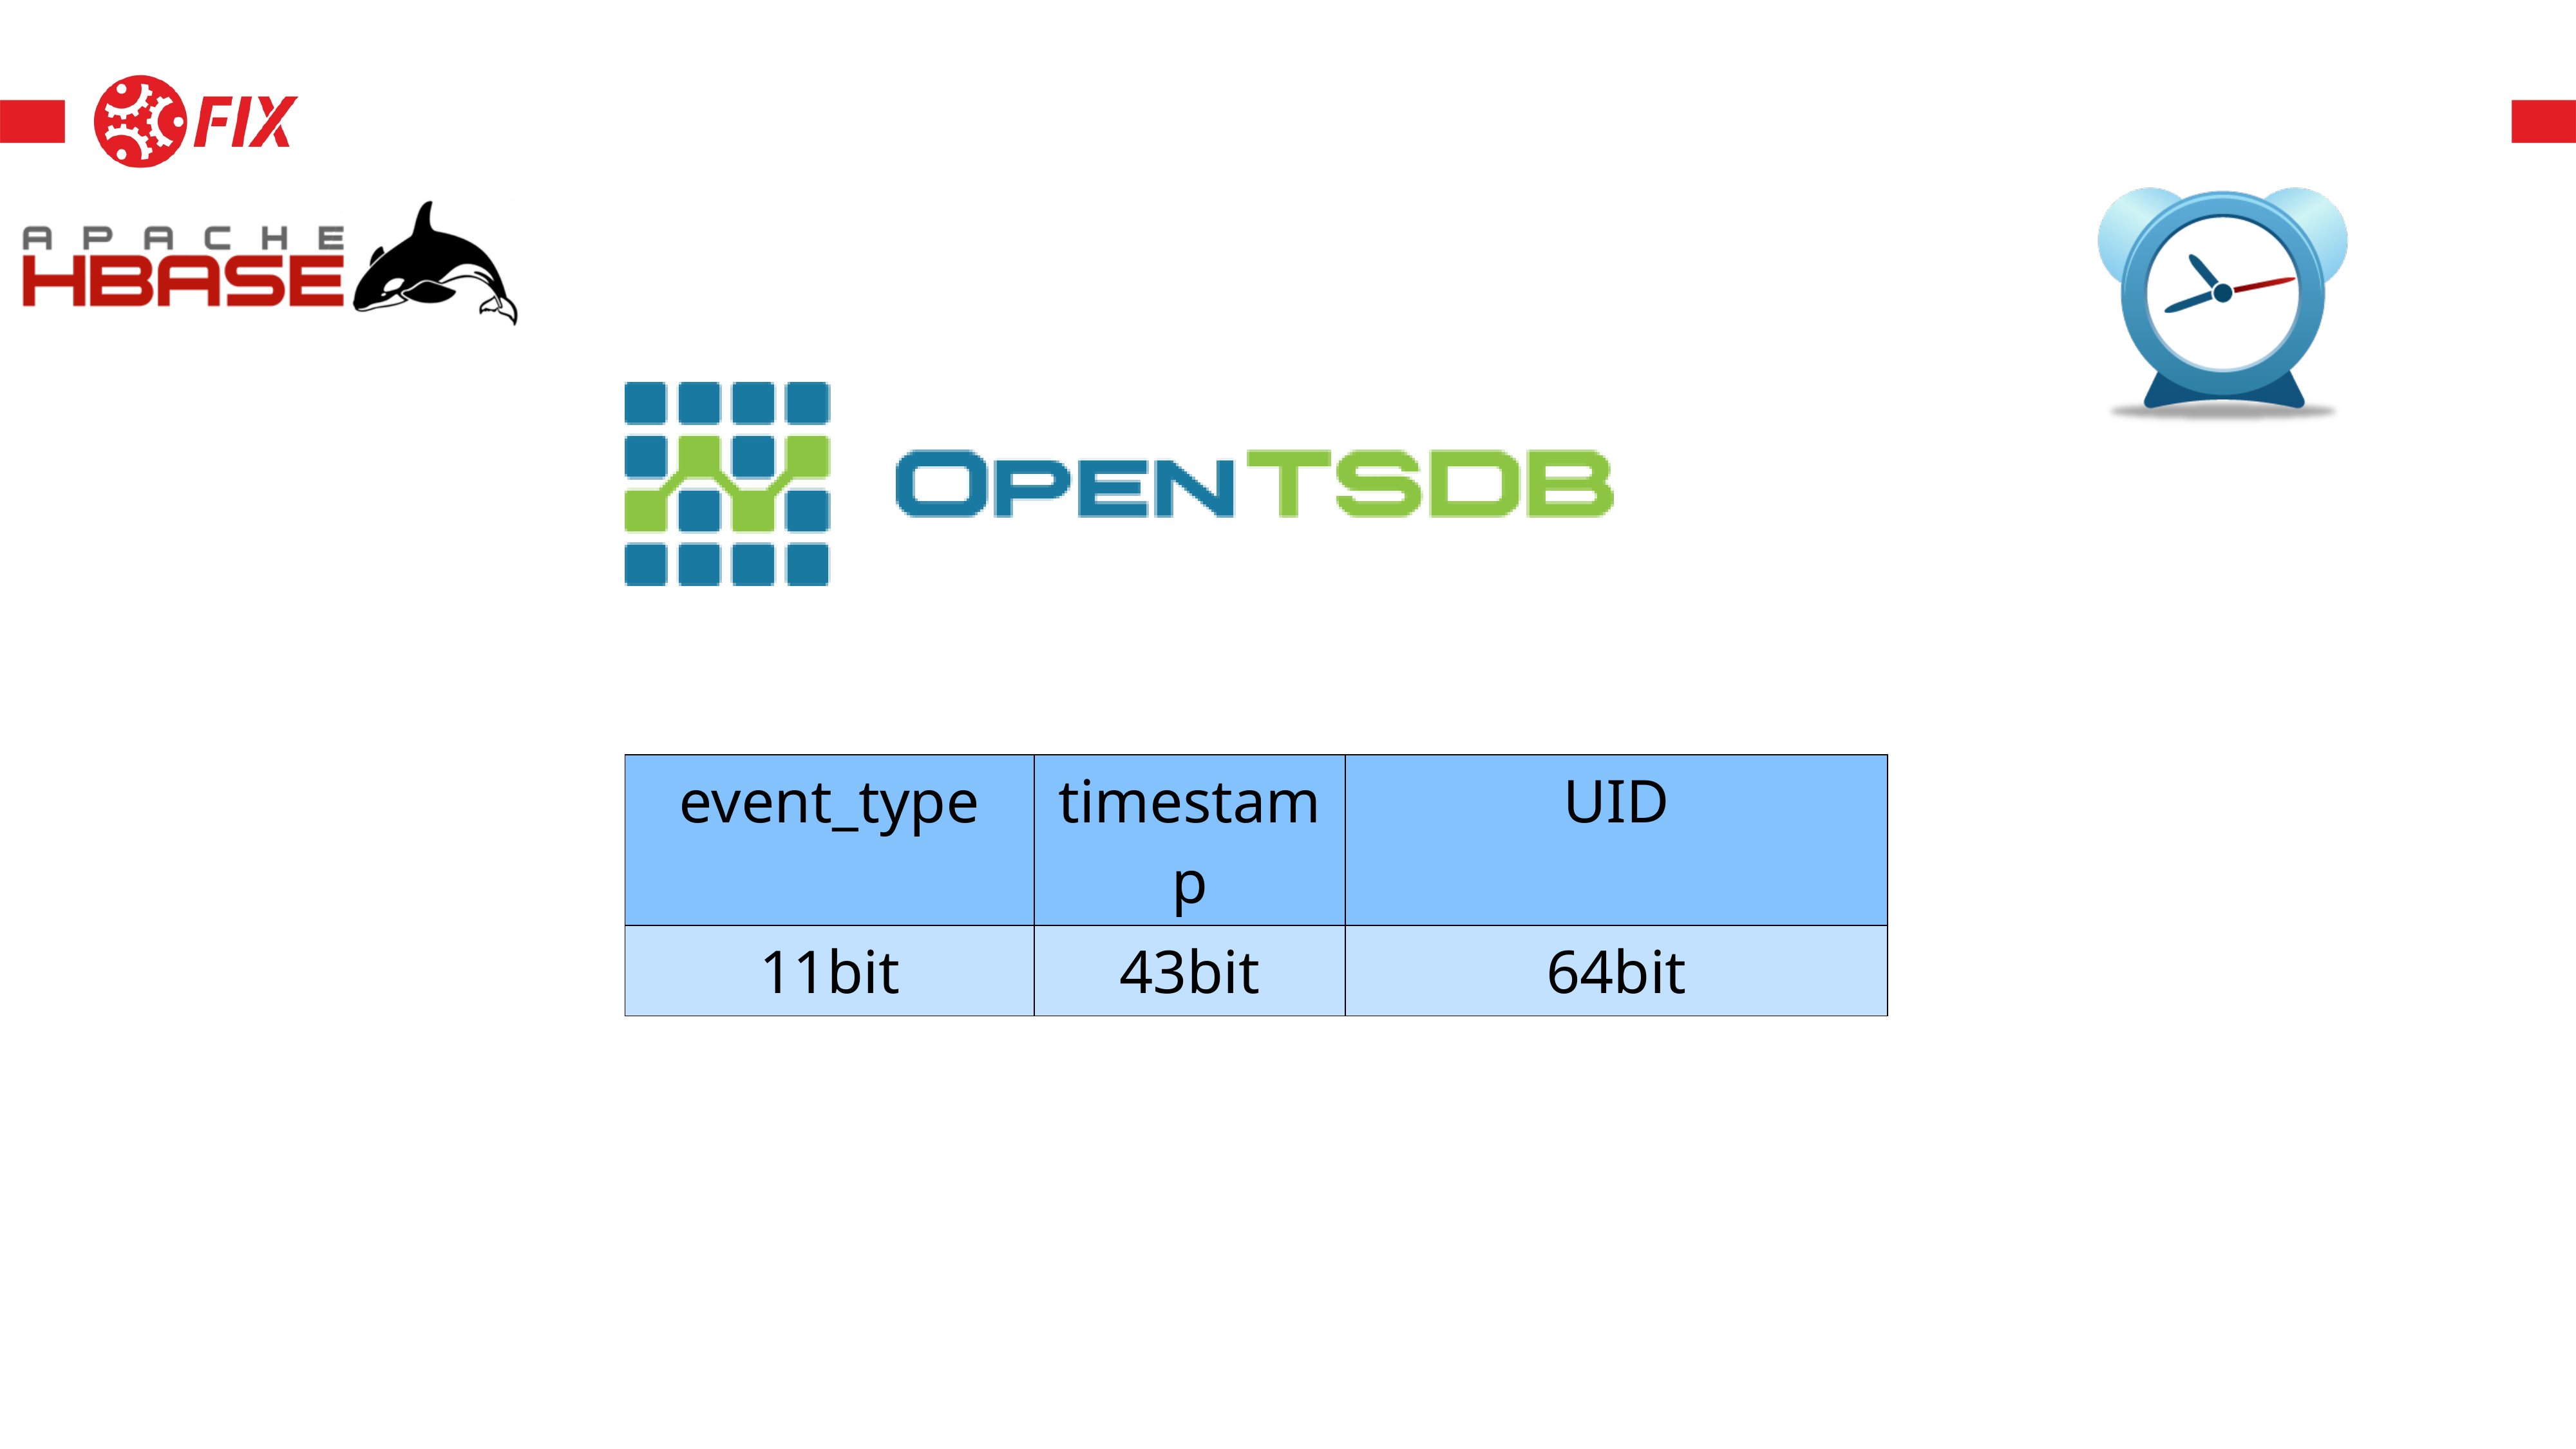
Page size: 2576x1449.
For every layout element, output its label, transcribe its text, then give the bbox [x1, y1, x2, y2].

table_cell 11bit [625, 926, 1034, 1016]
table_header UID [1346, 755, 1887, 925]
table_cell 43bit [1035, 926, 1345, 1016]
table_header timestamp [1035, 755, 1345, 925]
table_header event_type [625, 755, 1034, 925]
picture [0, 0, 2576, 1449]
table_cell 64bit [1346, 926, 1887, 1016]
